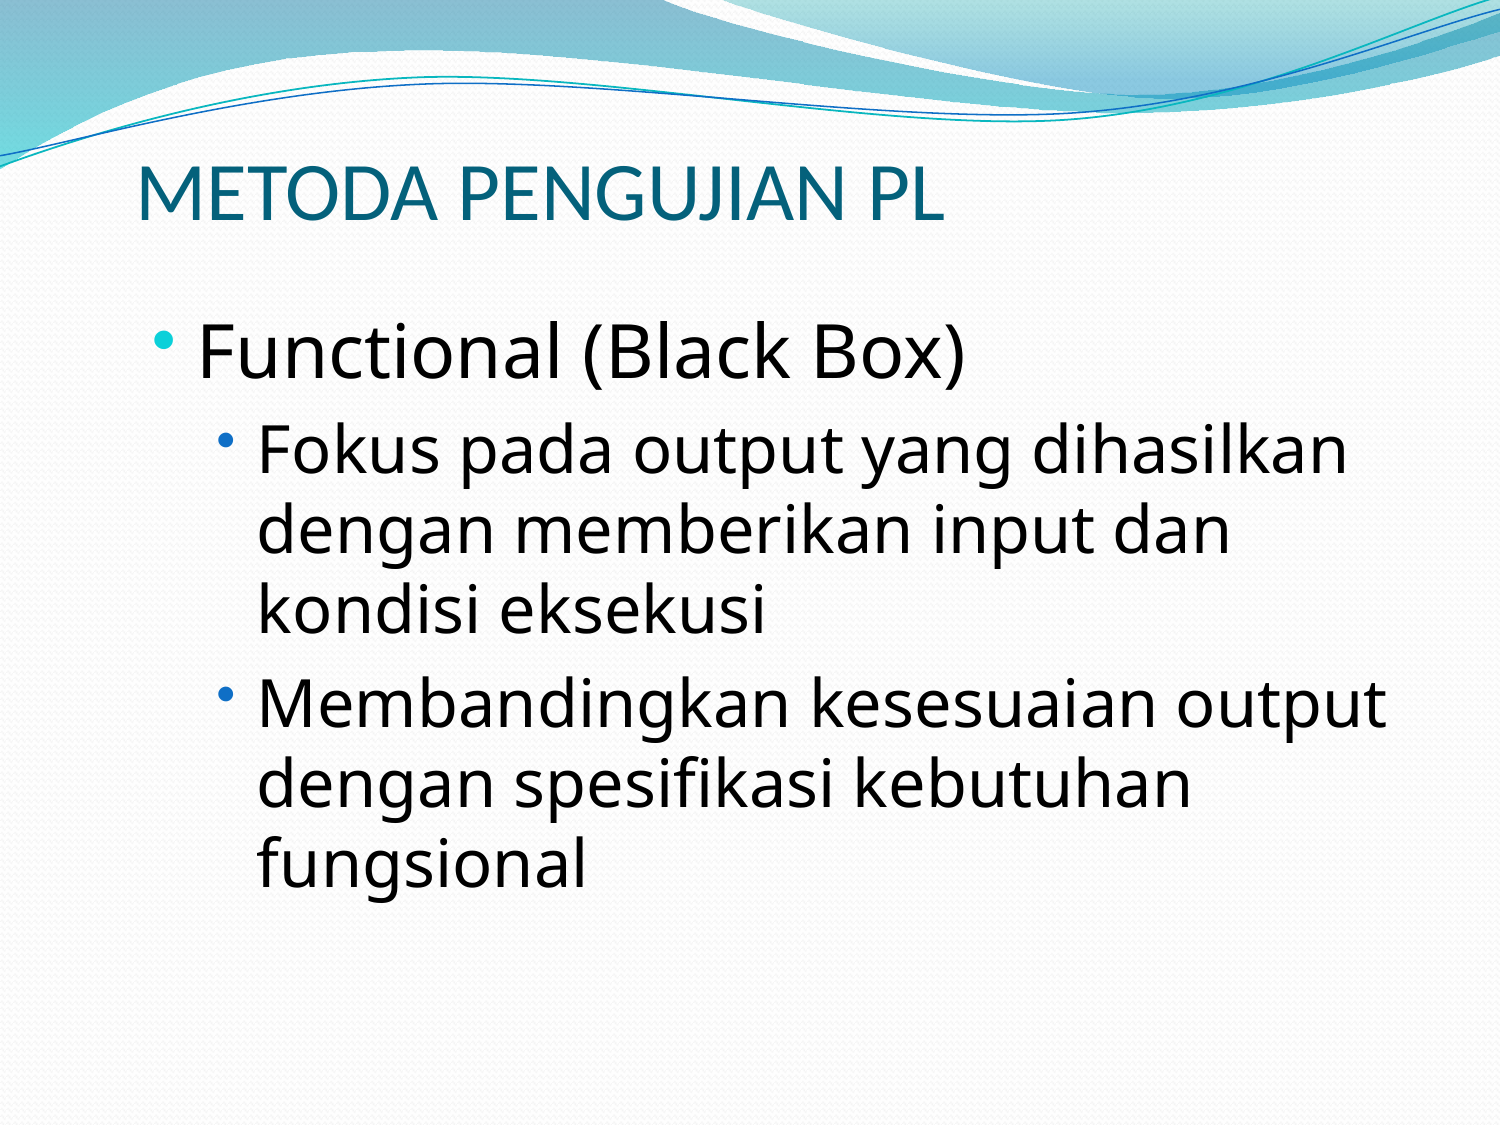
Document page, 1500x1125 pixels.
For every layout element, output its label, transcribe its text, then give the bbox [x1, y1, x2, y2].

list Functional (Black Box) Fokus pada output yang dihasilkan dengan memberikan input dan kondisi eksekusi Membandingkan kesesuaian output dengan spesifikasi kebutuhan fungsional [137, 296, 1412, 972]
title METODA PENGUJIAN PL [135, 49, 1243, 237]
